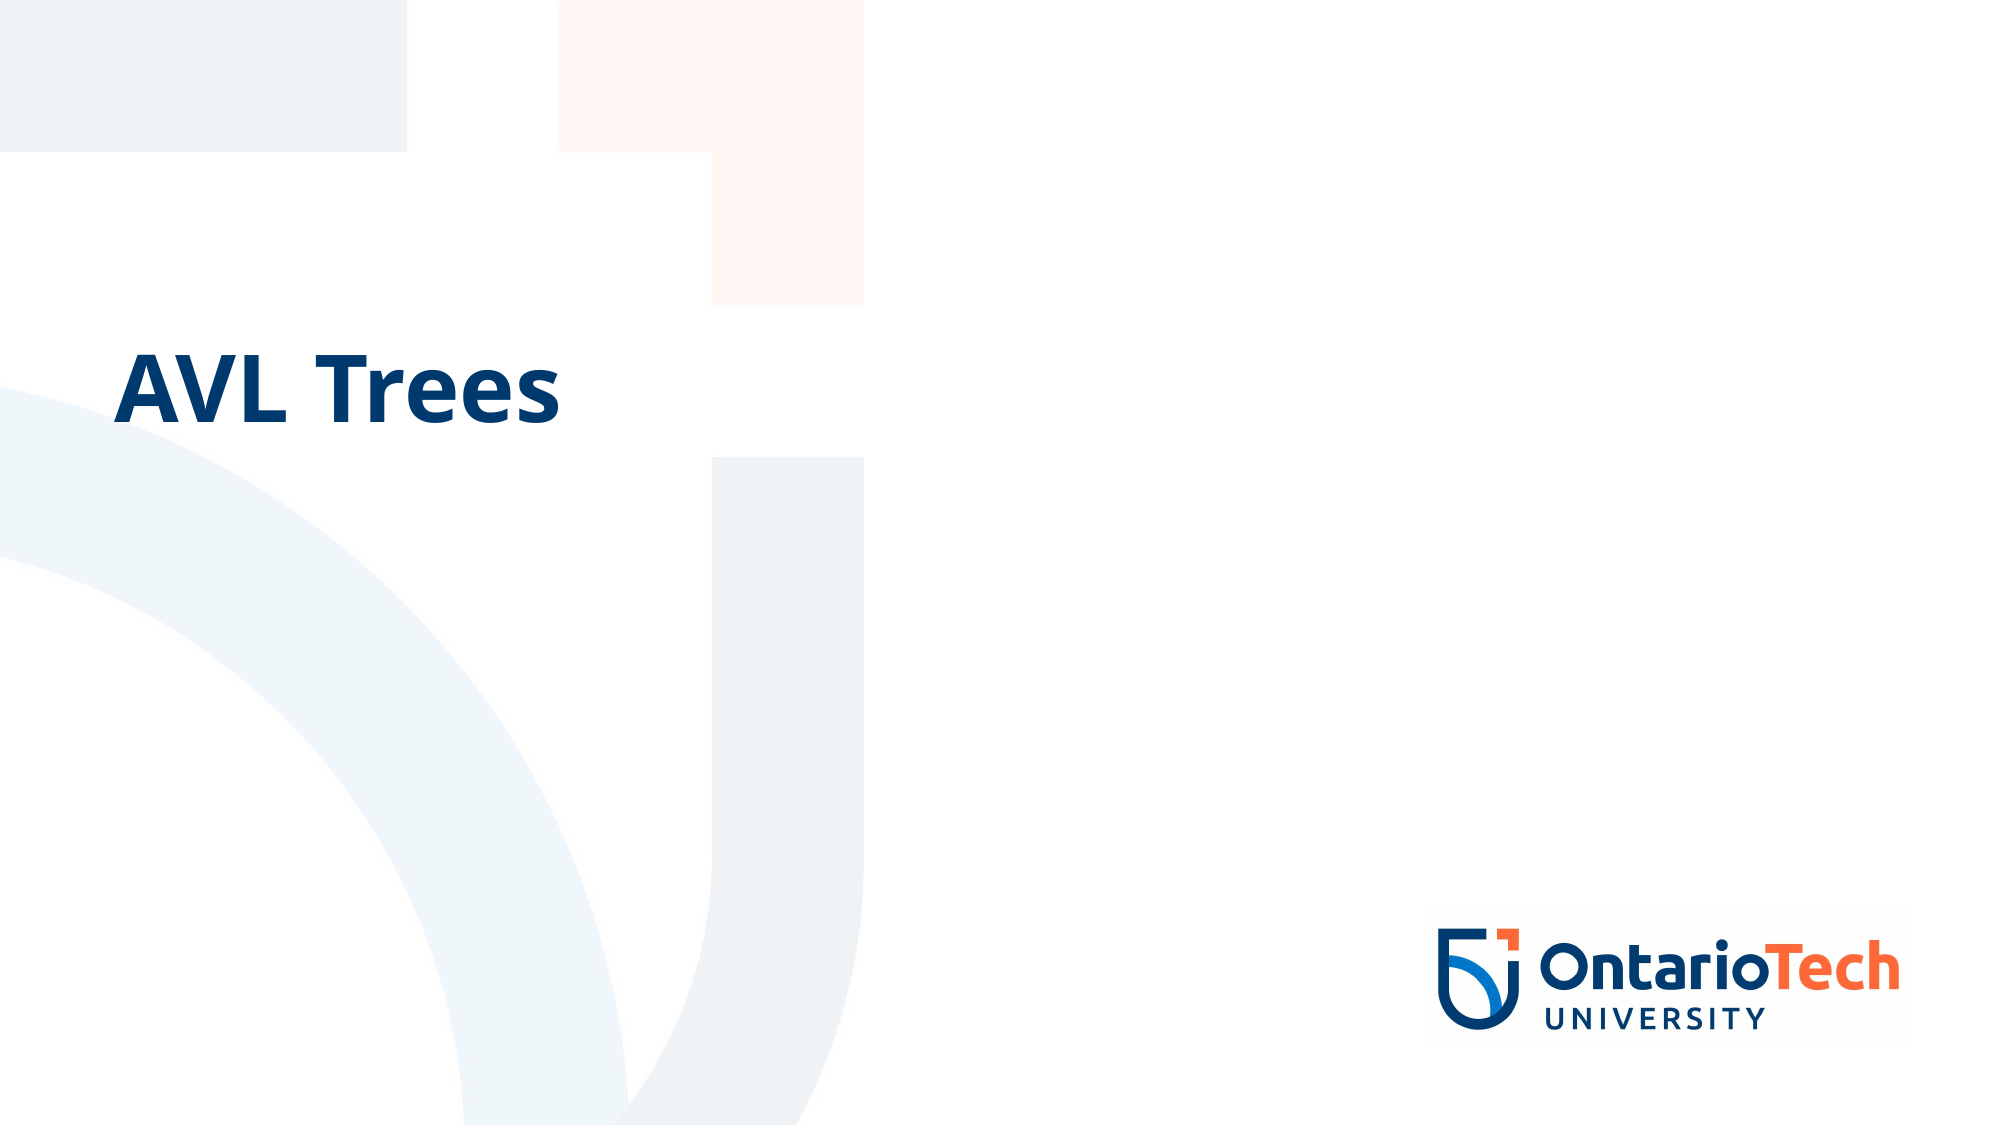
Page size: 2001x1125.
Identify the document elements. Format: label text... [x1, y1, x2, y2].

picture [1427, 908, 1908, 1044]
title AVL Trees [99, 321, 1853, 563]
